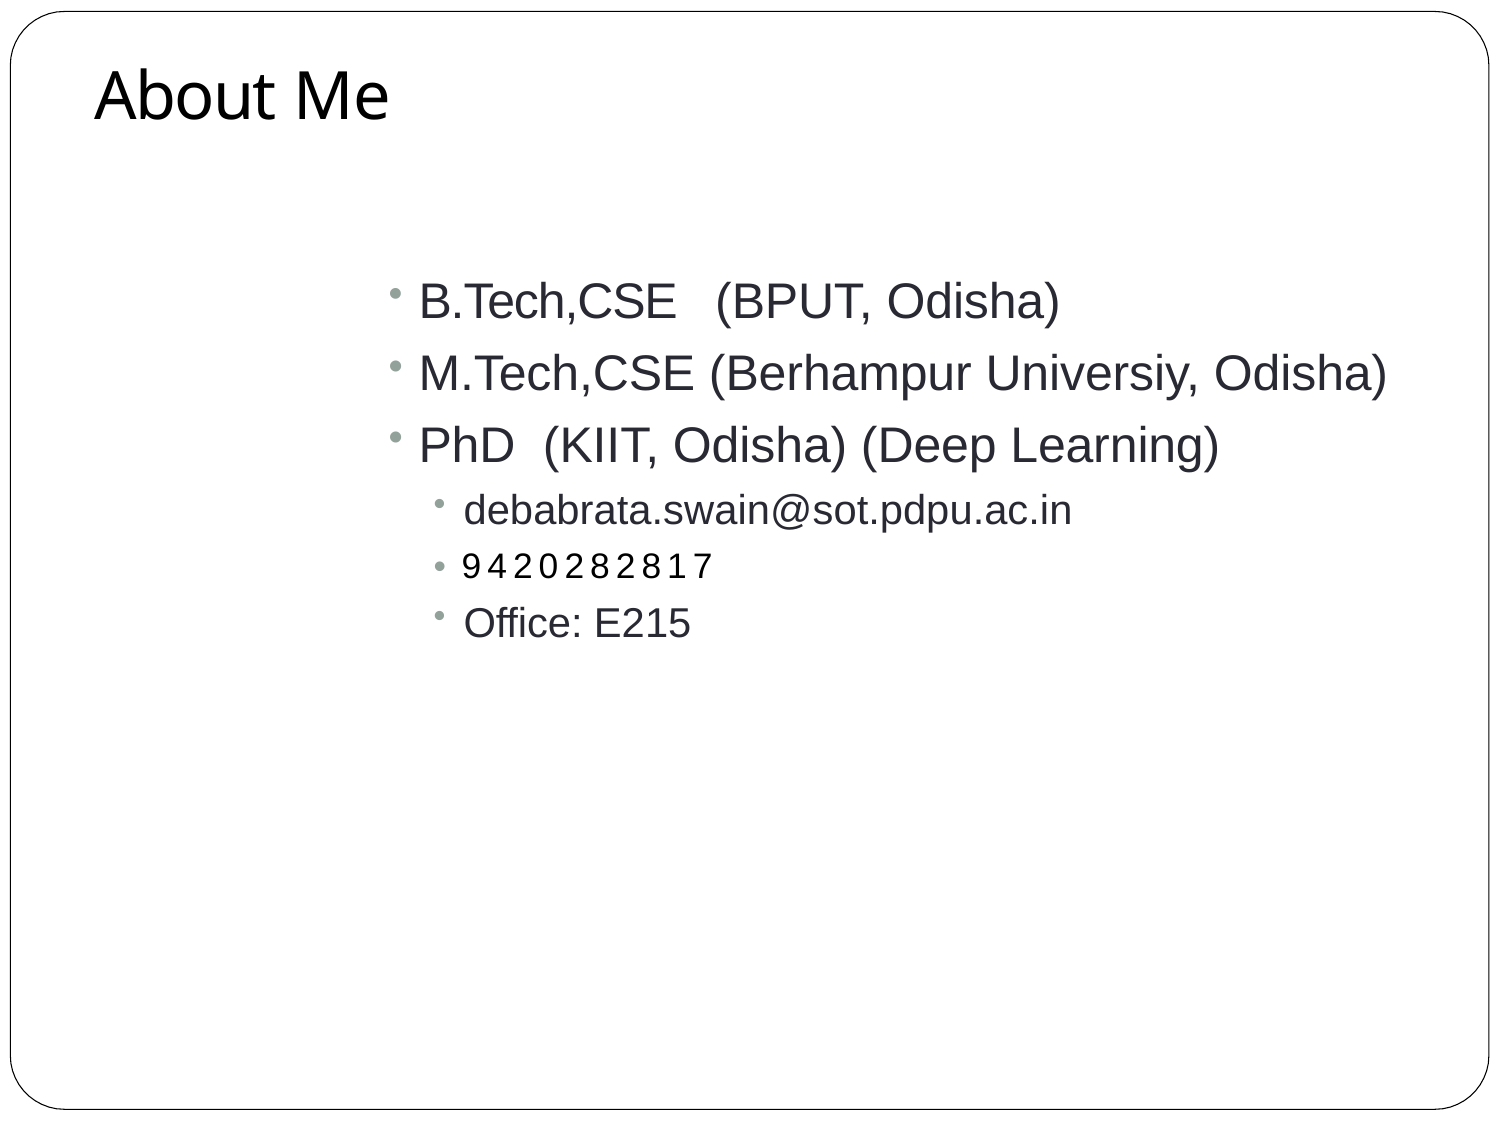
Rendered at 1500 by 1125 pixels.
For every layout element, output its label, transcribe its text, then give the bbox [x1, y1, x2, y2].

text_box B.Tech,CSE (BPUT, Odisha) M.Tech,CSE (Berhampur Universiy, Odisha) PhD (KIIT, Odisha) (Deep Learning) debabrata.swain@sot.pdpu.ac.in • 9420282817 Office: E215 [386, 268, 1400, 646]
title About Me [92, 13, 1408, 241]
